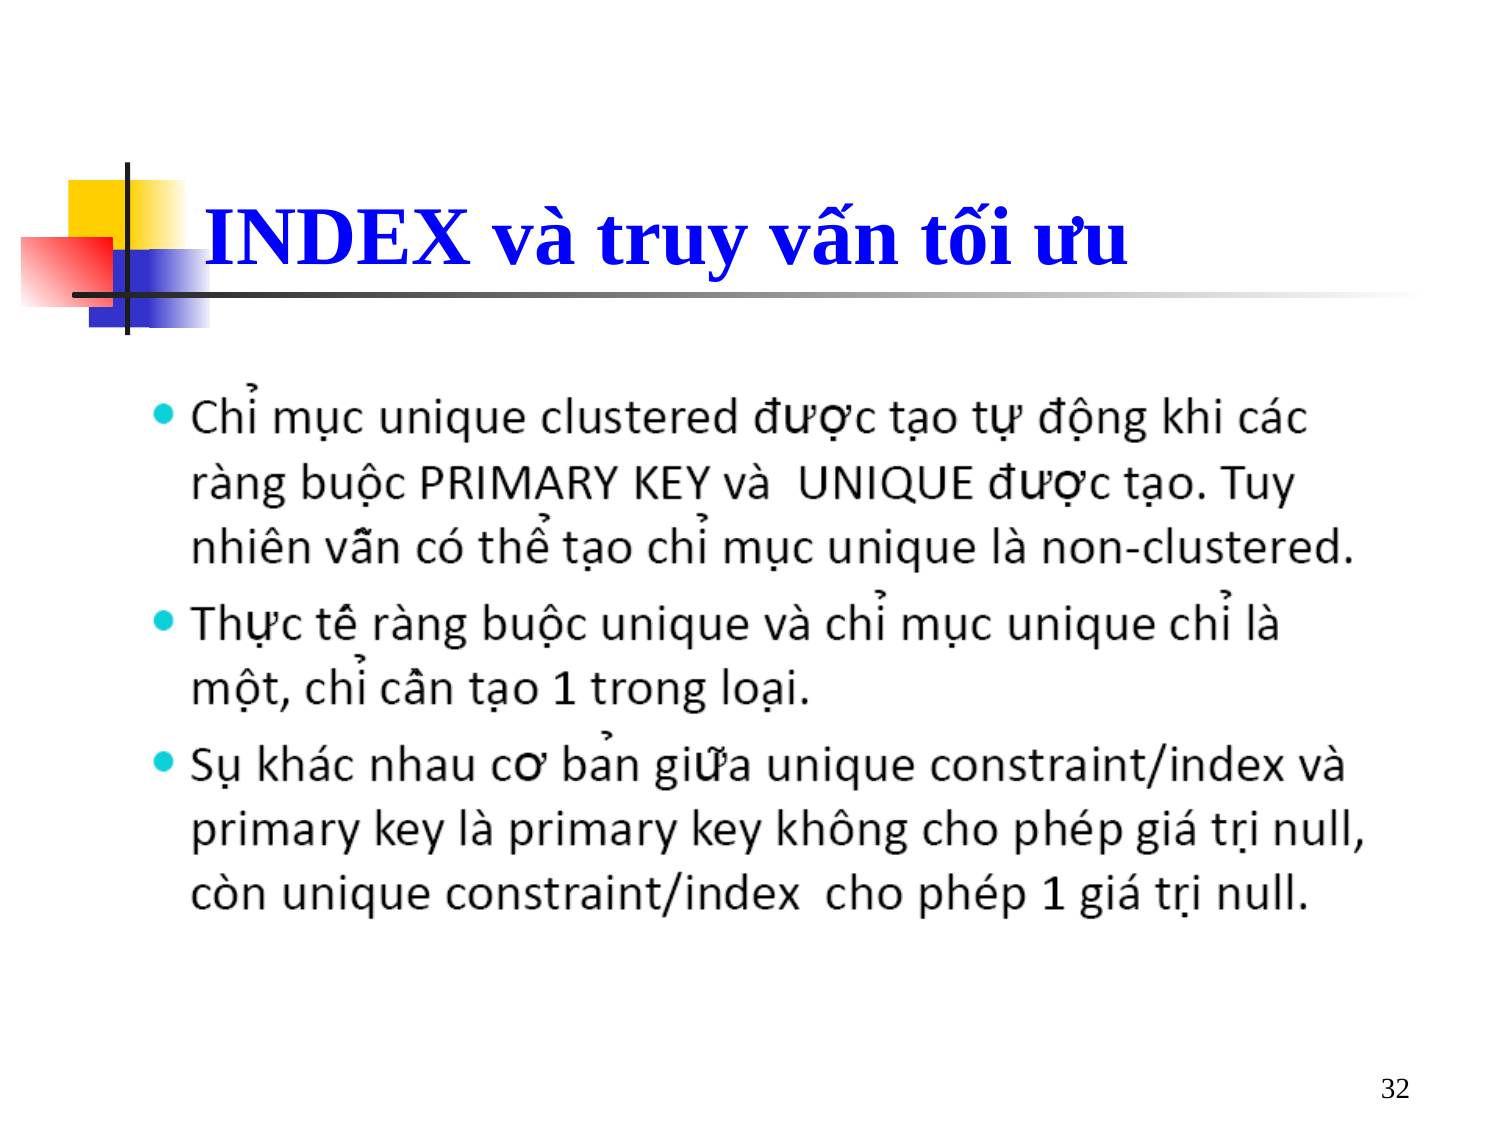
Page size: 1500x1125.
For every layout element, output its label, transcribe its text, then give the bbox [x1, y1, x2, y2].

title INDEX và truy vấn tối ưu [188, 101, 1468, 289]
text_box <number> [1112, 1037, 1425, 1113]
picture [137, 374, 1389, 952]
